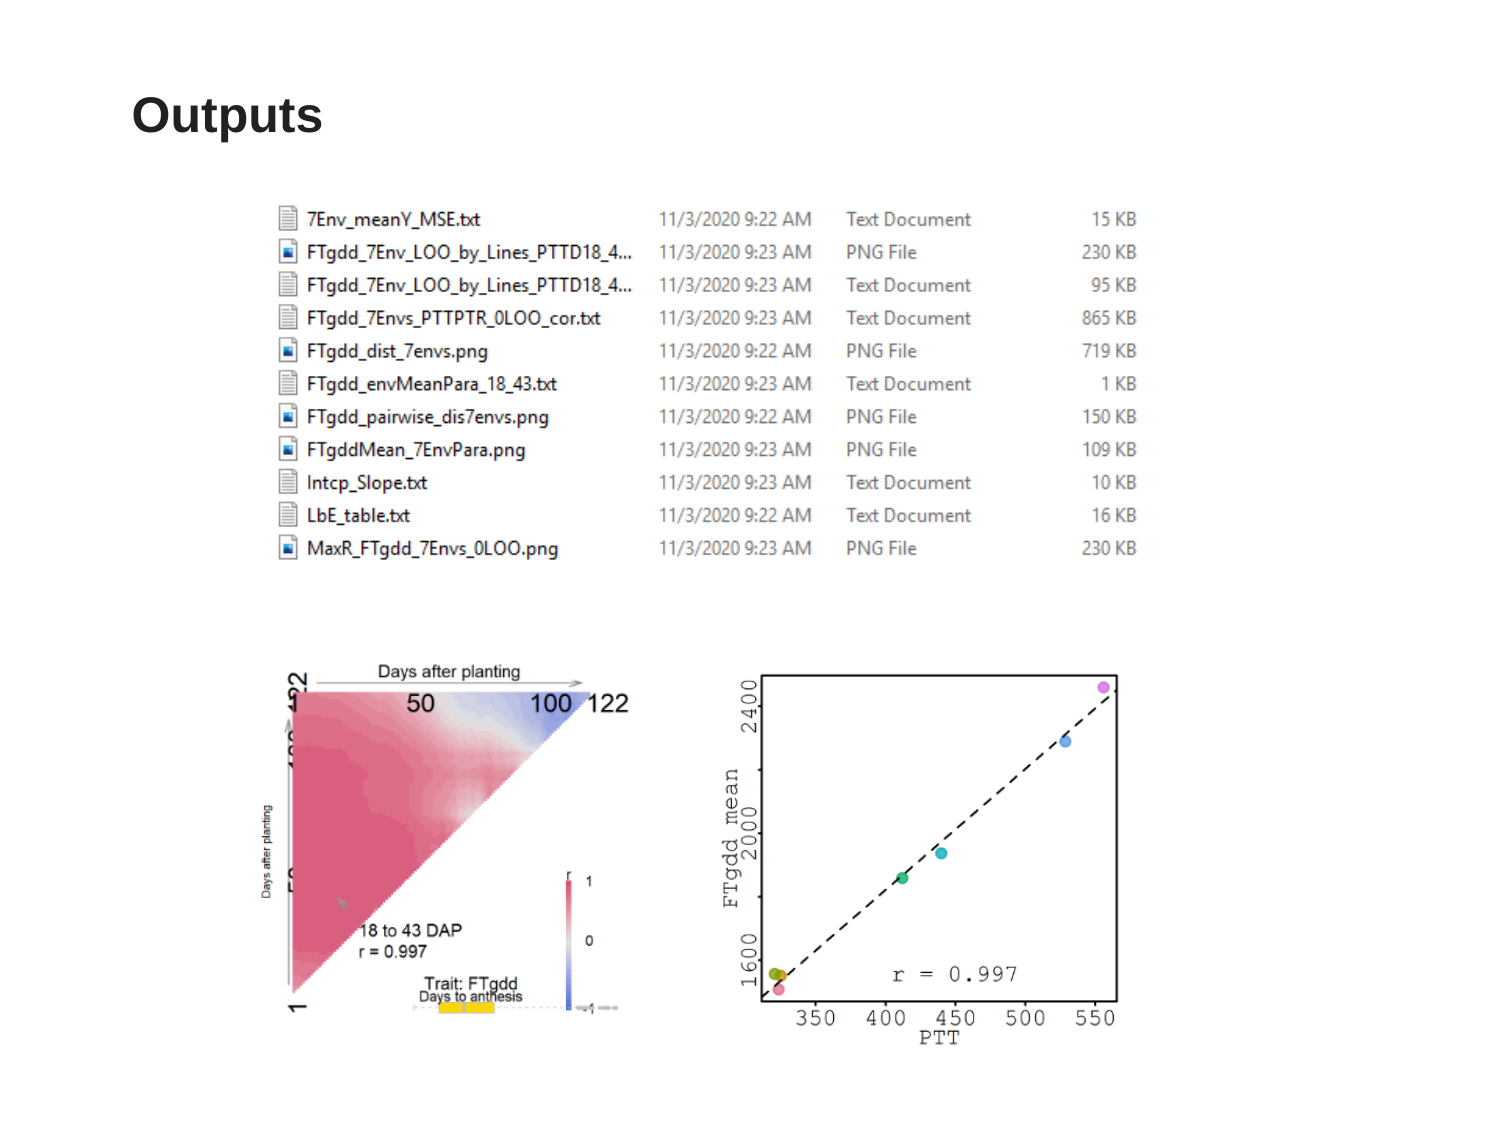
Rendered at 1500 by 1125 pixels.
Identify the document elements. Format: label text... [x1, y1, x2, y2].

picture [264, 198, 1187, 564]
picture [712, 661, 1132, 1054]
text_box Outputs [116, 75, 347, 151]
picture [251, 647, 636, 1023]
